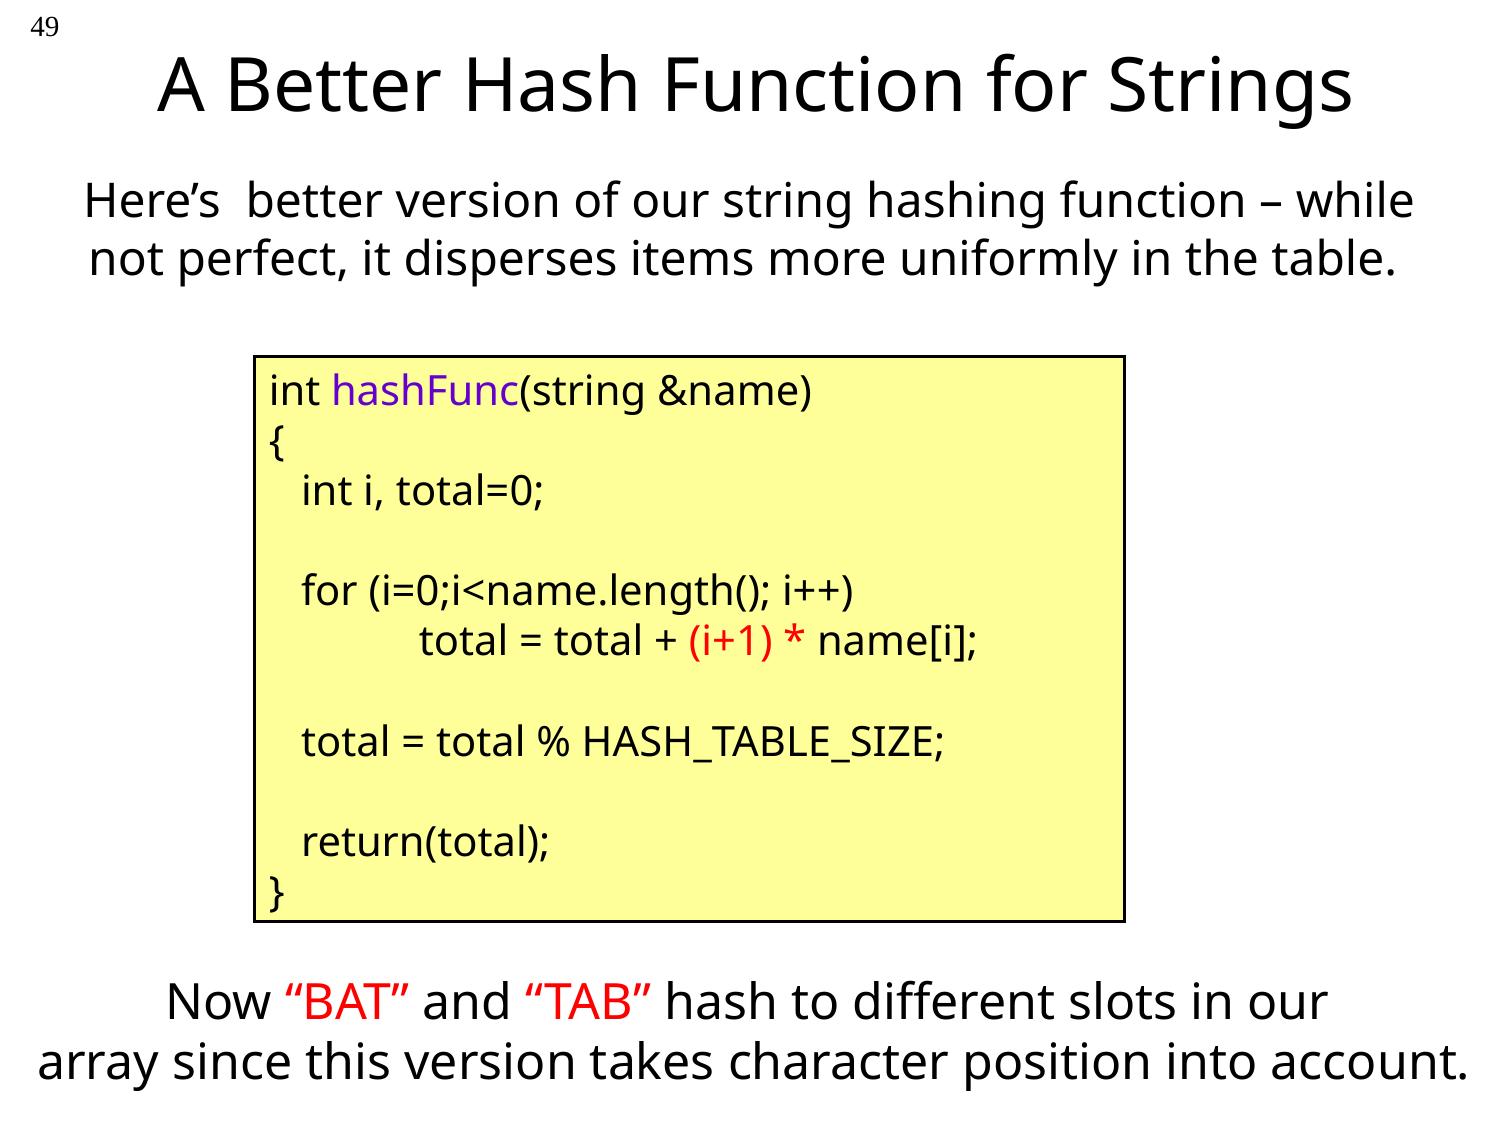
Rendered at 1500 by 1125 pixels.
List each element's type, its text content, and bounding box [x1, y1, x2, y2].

slide_number 49 [0, 0, 76, 76]
text_box Here’s better version of our string hashing function – while not perfect, it disperses items more uniformly in the table. [50, 162, 1450, 293]
text_box int hashFunc(string &name) { int i, total=0; for (i=0;i<name.length(); i++) total = total + (i+1) * name[i]; total = total % HASH_TABLE_SIZE; return(total); } [254, 356, 1125, 922]
title A Better Hash Function for Strings [99, 0, 1413, 162]
text_box Now “BAT” and “TAB” hash to different slots in our array since this version takes character position into account. [22, 962, 1487, 1098]
